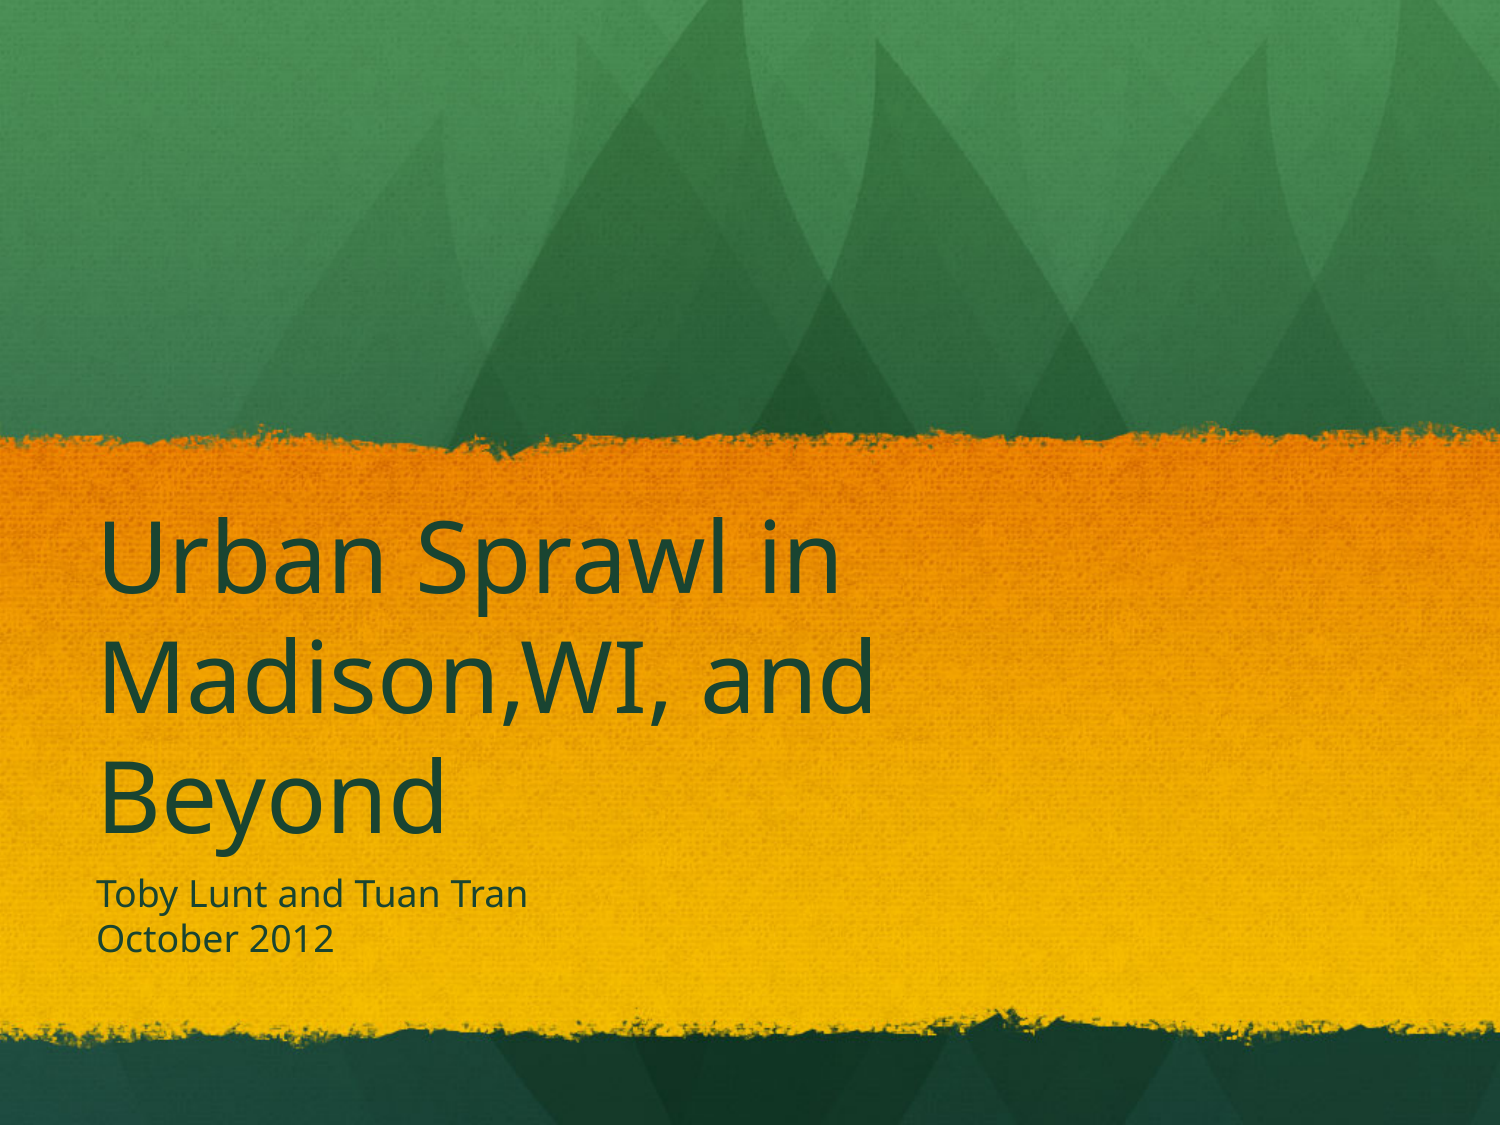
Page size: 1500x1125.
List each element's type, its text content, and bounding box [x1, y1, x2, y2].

subtitle Toby Lunt and Tuan Tran October 2012 [81, 862, 1262, 1025]
picture [0, 0, 1500, 1125]
title Urban Sprawl in Madison,WI, and Beyond [81, 619, 1262, 861]
